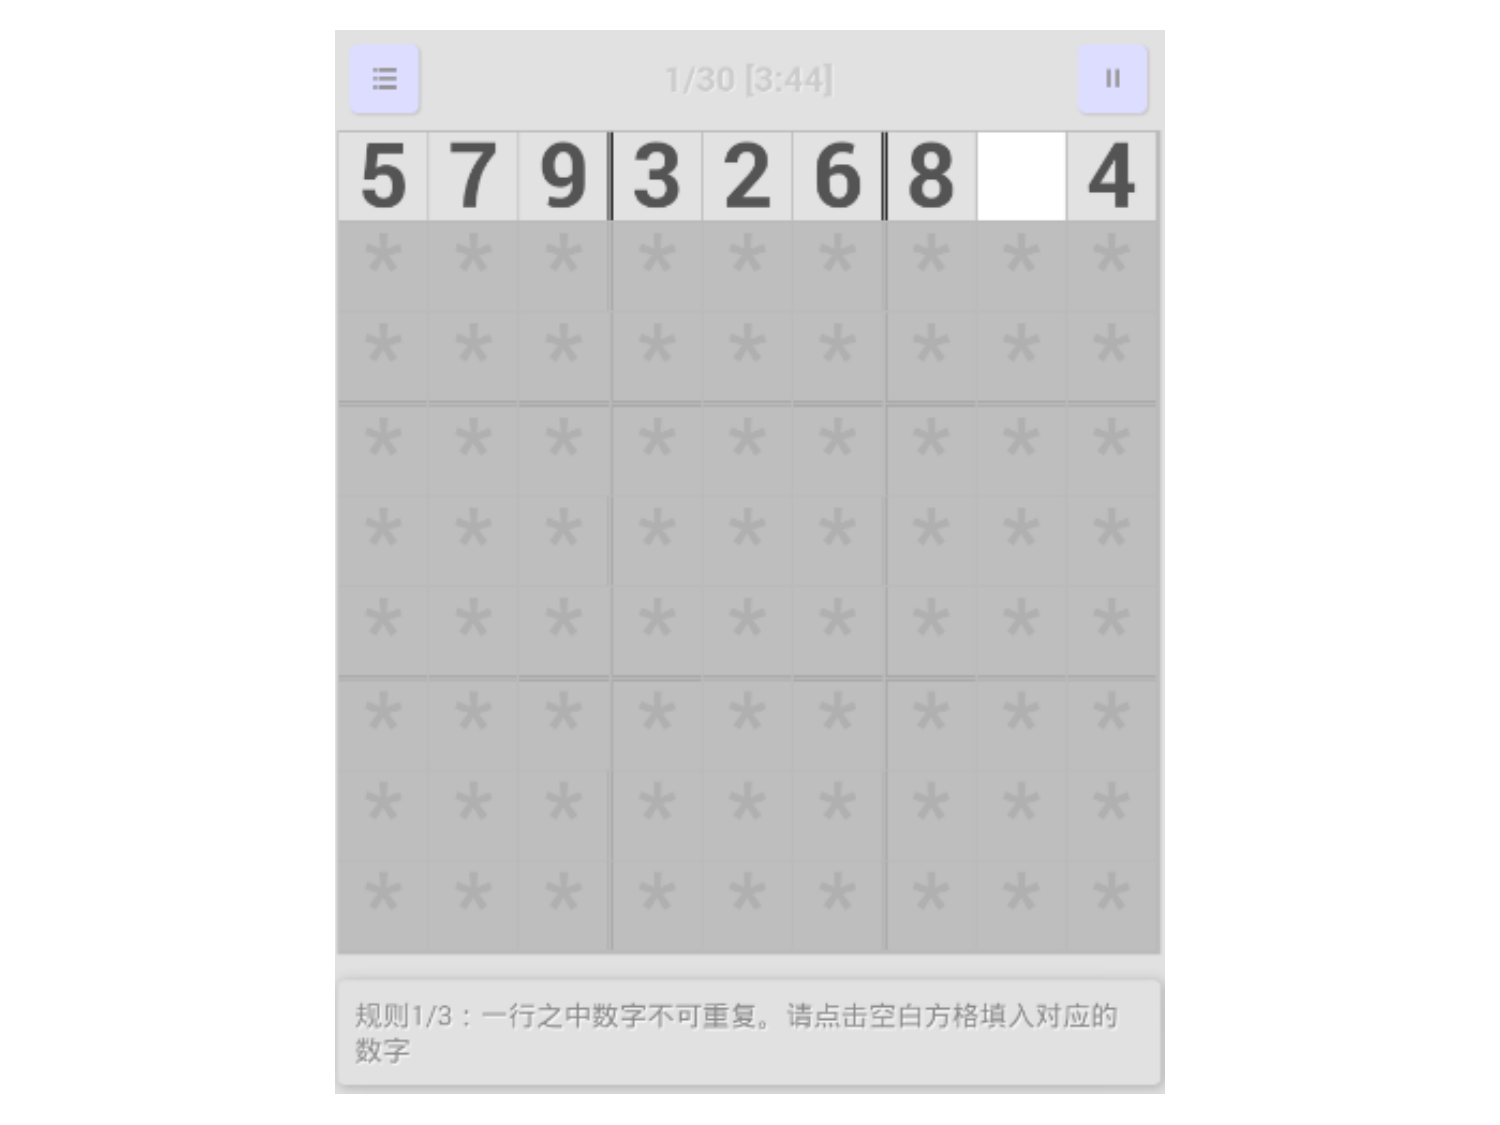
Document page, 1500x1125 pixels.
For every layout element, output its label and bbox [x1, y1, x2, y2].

picture [334, 30, 1165, 1095]
